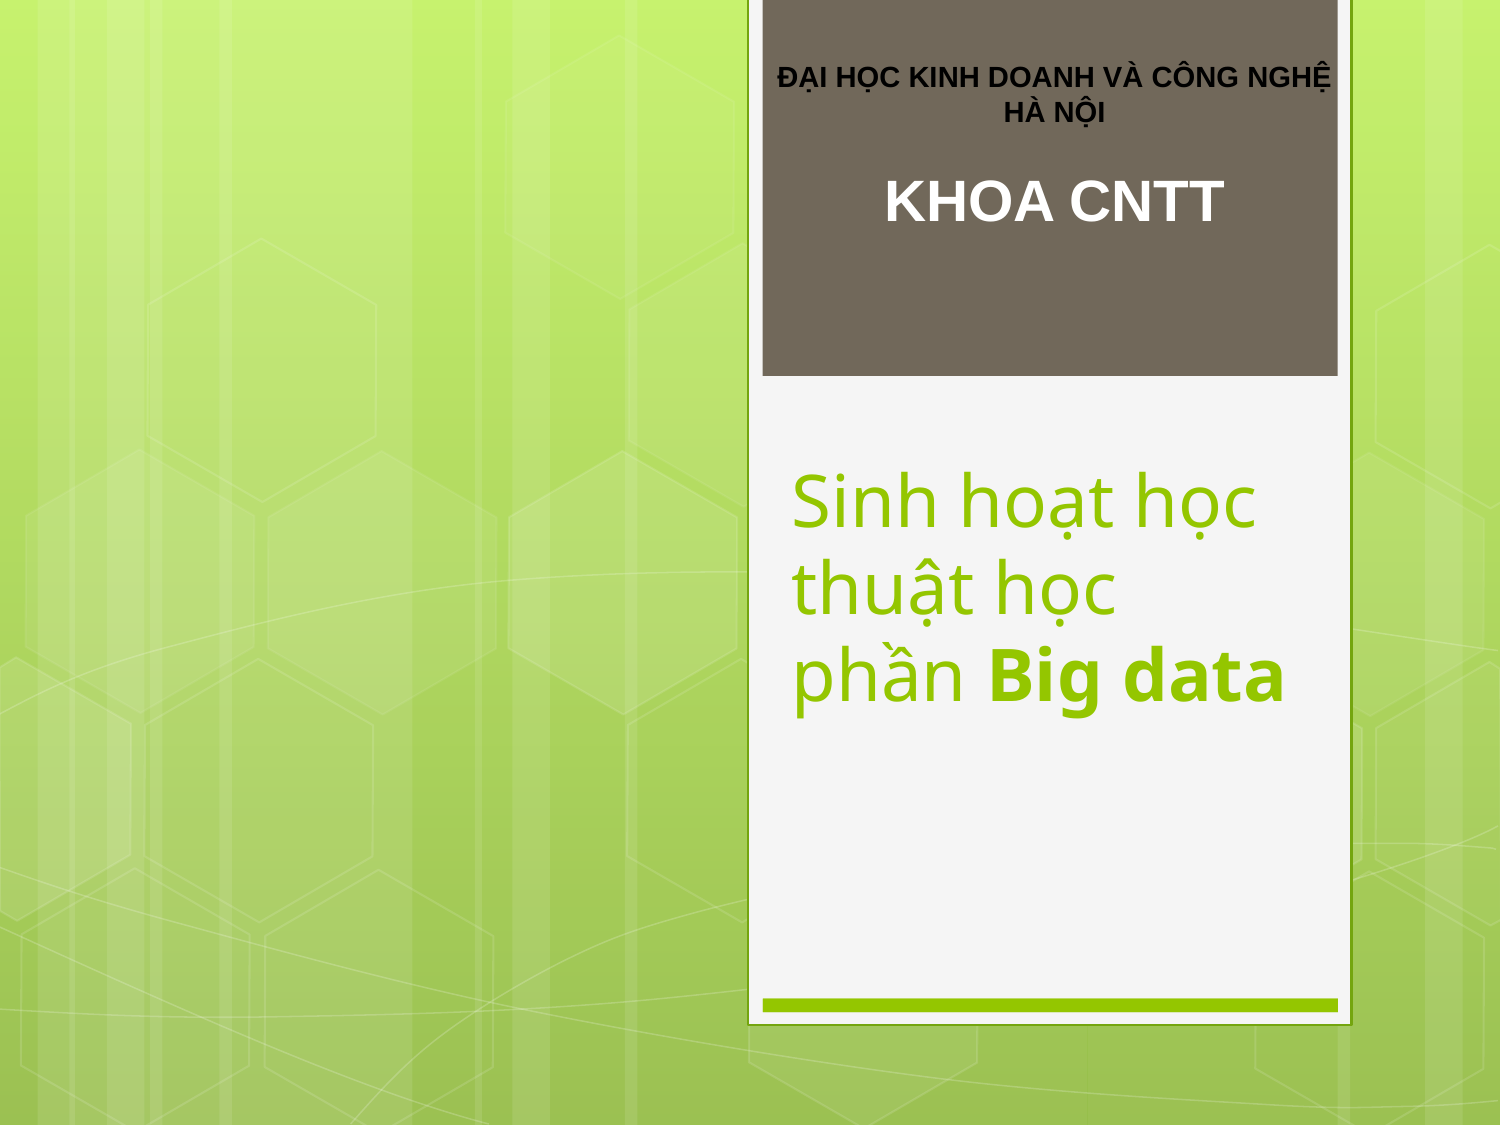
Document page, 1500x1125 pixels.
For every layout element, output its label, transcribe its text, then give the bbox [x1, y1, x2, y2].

text_box ĐẠI HỌC KINH DOANH VÀ CÔNG NGHỆ HÀ NỘI KHOA CNTT [760, 50, 1349, 241]
title Sinh hoạt học thuật học phần Big data [776, 444, 1320, 724]
